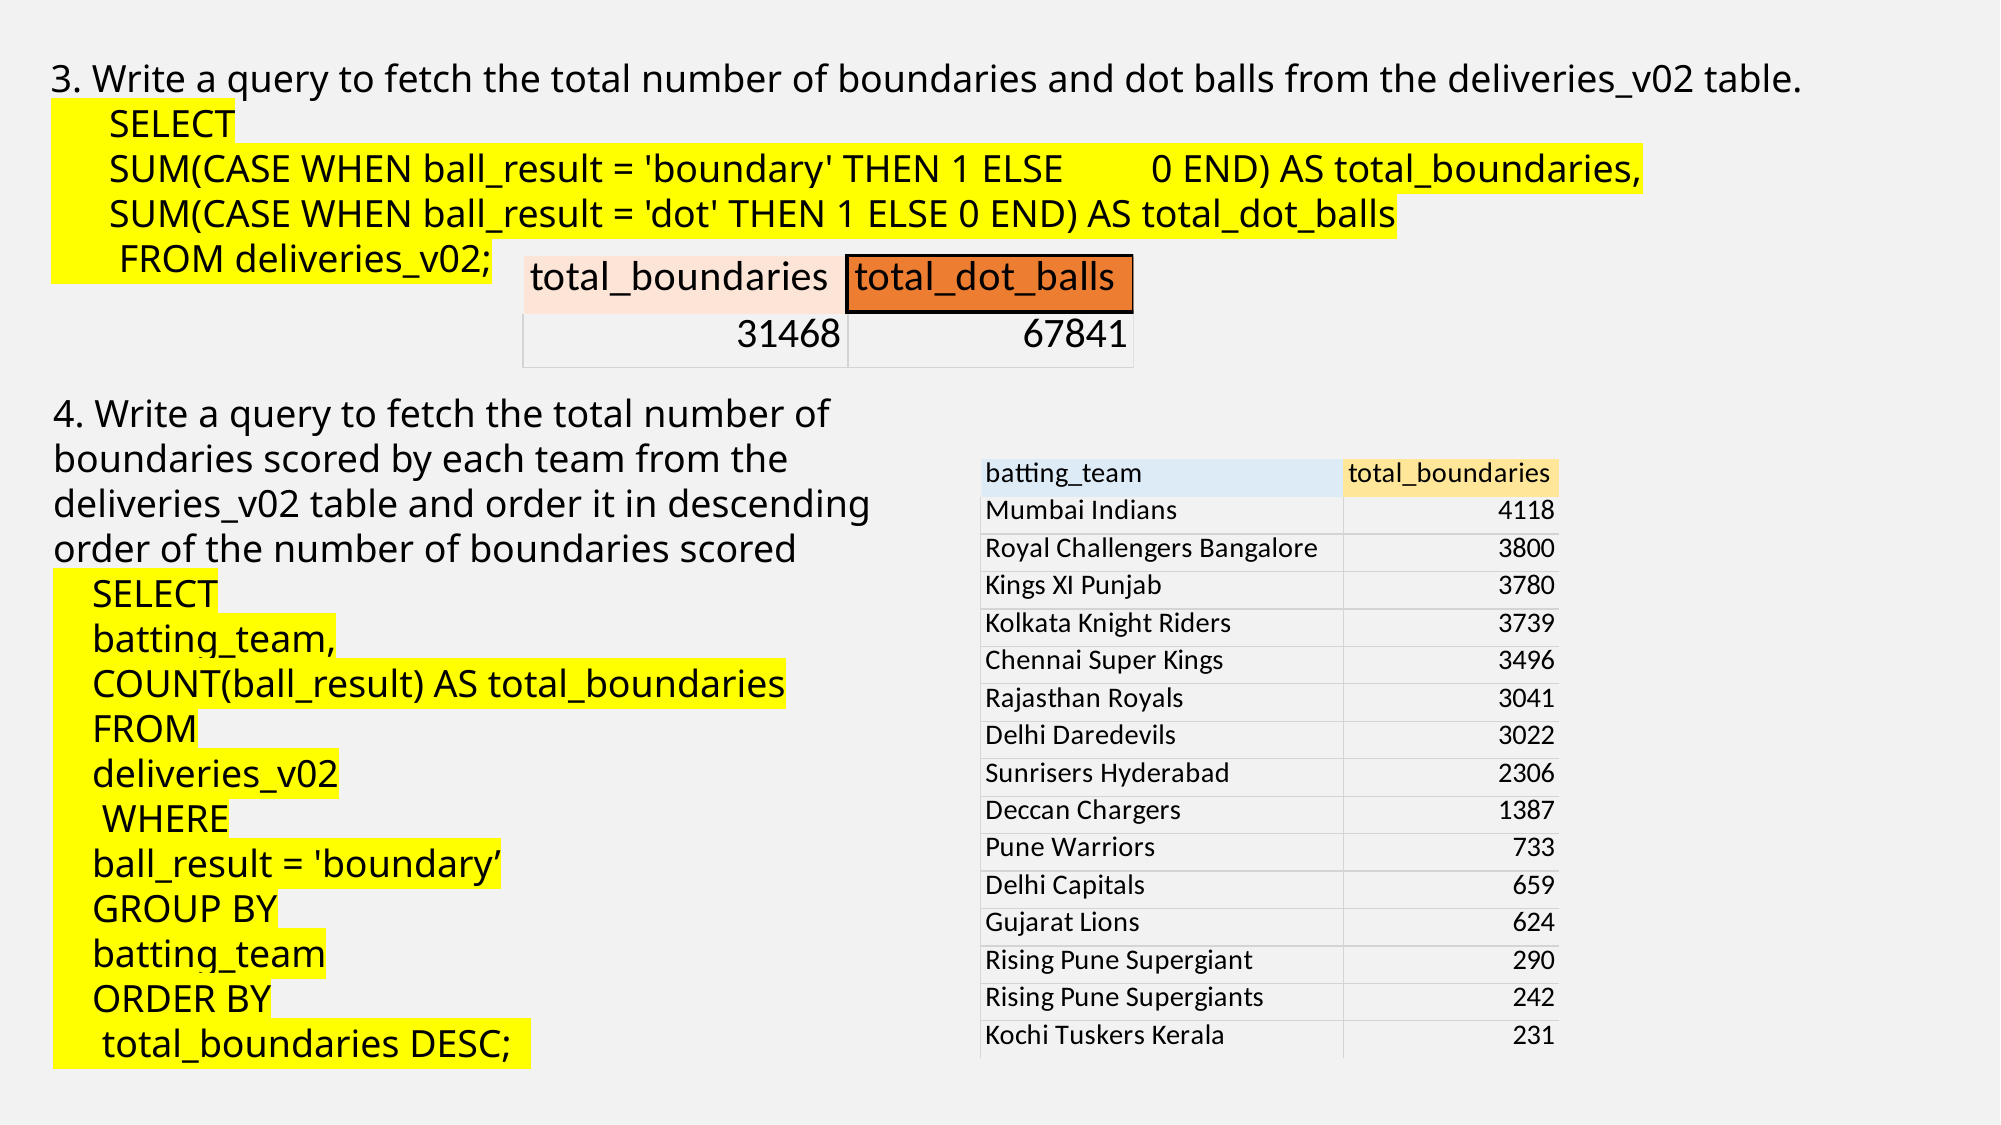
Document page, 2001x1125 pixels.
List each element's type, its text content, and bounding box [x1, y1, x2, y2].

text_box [522, 254, 1136, 370]
text_box 3. Write a query to fetch the total number of boundaries and dot balls from the deliveries_v02 table. SELECT SUM(CASE WHEN ball_result = 'boundary' THEN 1 ELSE 0 END) AS total_boundaries, SUM(CASE WHEN ball_result = 'dot' THEN 1 ELSE 0 END) AS total_dot_balls FROM deliveries_v02; [35, 47, 1925, 288]
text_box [980, 458, 1561, 1060]
text_box 4. Write a query to fetch the total number of boundaries scored by each team from the deliveries_v02 table and order it in descending order of the number of boundaries scored SELECT batting_team, COUNT(ball_result) AS total_boundaries FROM deliveries_v02 WHERE ball_result = 'boundary’ GROUP BY batting_team ORDER BY total_boundaries DESC; [38, 382, 981, 1073]
